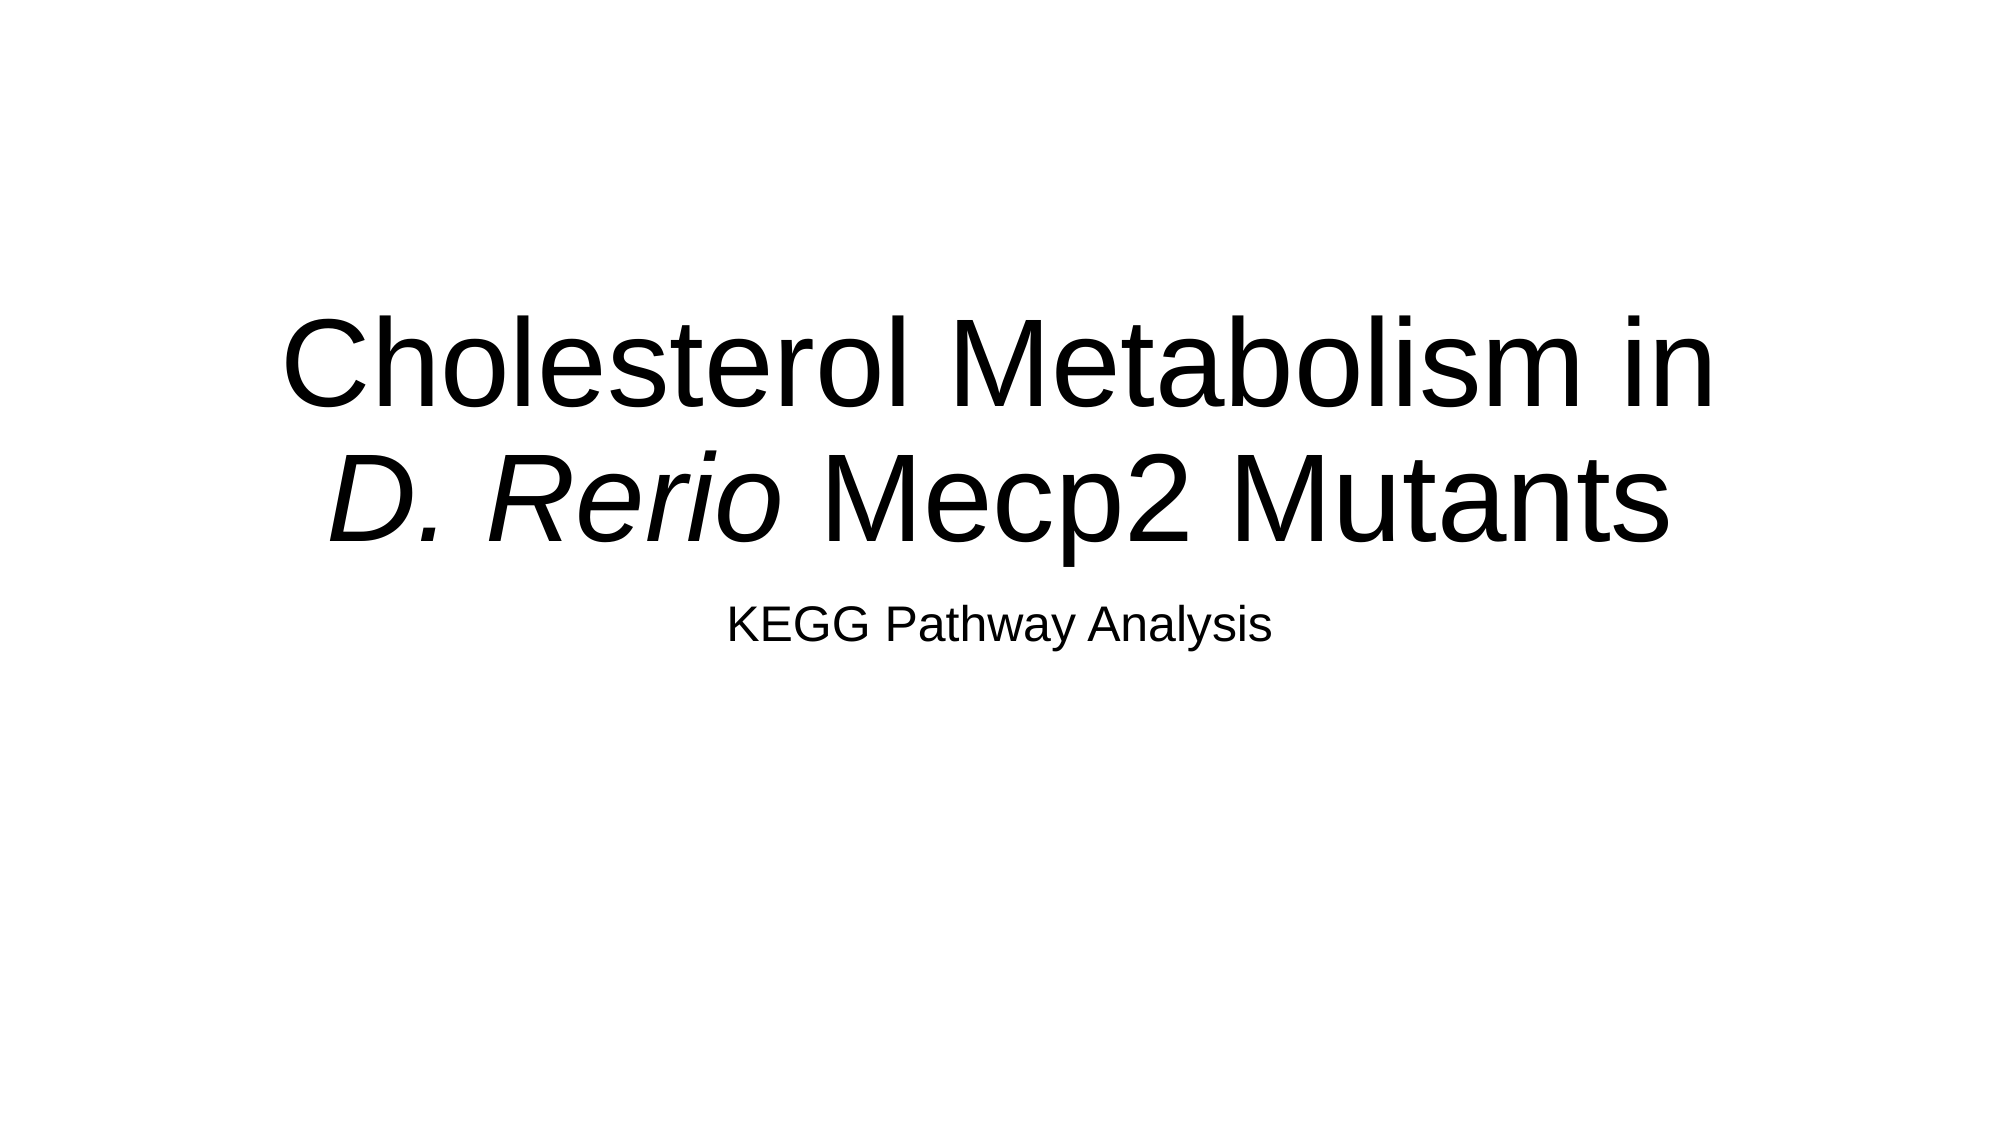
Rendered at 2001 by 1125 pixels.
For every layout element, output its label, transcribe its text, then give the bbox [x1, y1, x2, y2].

title Cholesterol Metabolism in D. Rerio Mecp2 Mutants [249, 184, 1750, 576]
subtitle KEGG Pathway Analysis [249, 590, 1750, 863]
